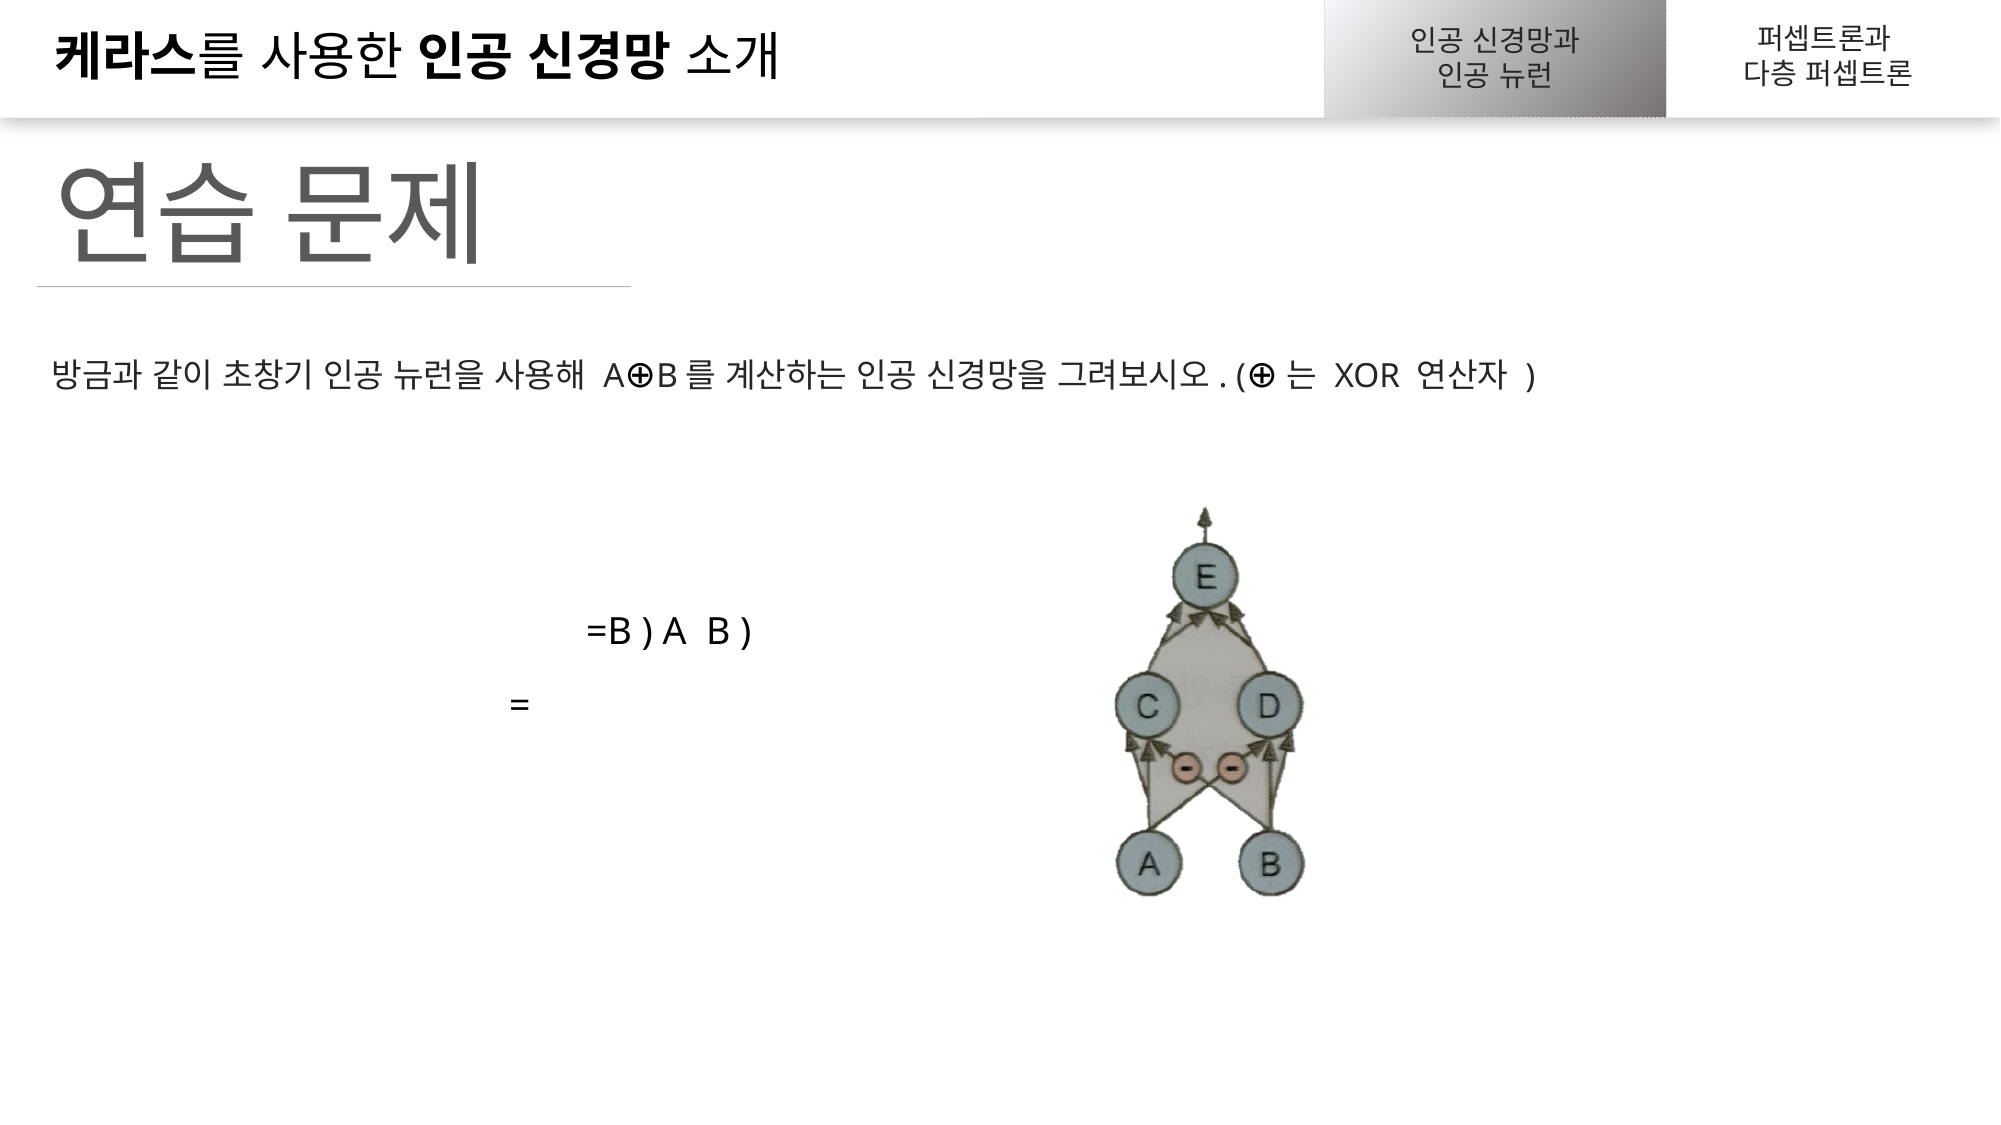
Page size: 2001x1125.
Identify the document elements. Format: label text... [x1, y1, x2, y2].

text_box 방금과 같이 초창기 인공 뉴런을 사용해 A⊕B를 계산하는 인공 신경망을 그려보시오. (⊕는 XOR 연산자 ) [37, 342, 1641, 402]
text_box 인공 신경망과 인공 뉴런 [1341, 15, 1650, 100]
text_box 케라스를 사용한 인공 신경망 소개 [39, 15, 946, 94]
text_box [1323, 0, 1657, 119]
text_box [0, 0, 1324, 119]
text_box 연습 문제 [39, 135, 1015, 285]
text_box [1657, 0, 2000, 118]
picture [1113, 504, 1579, 897]
